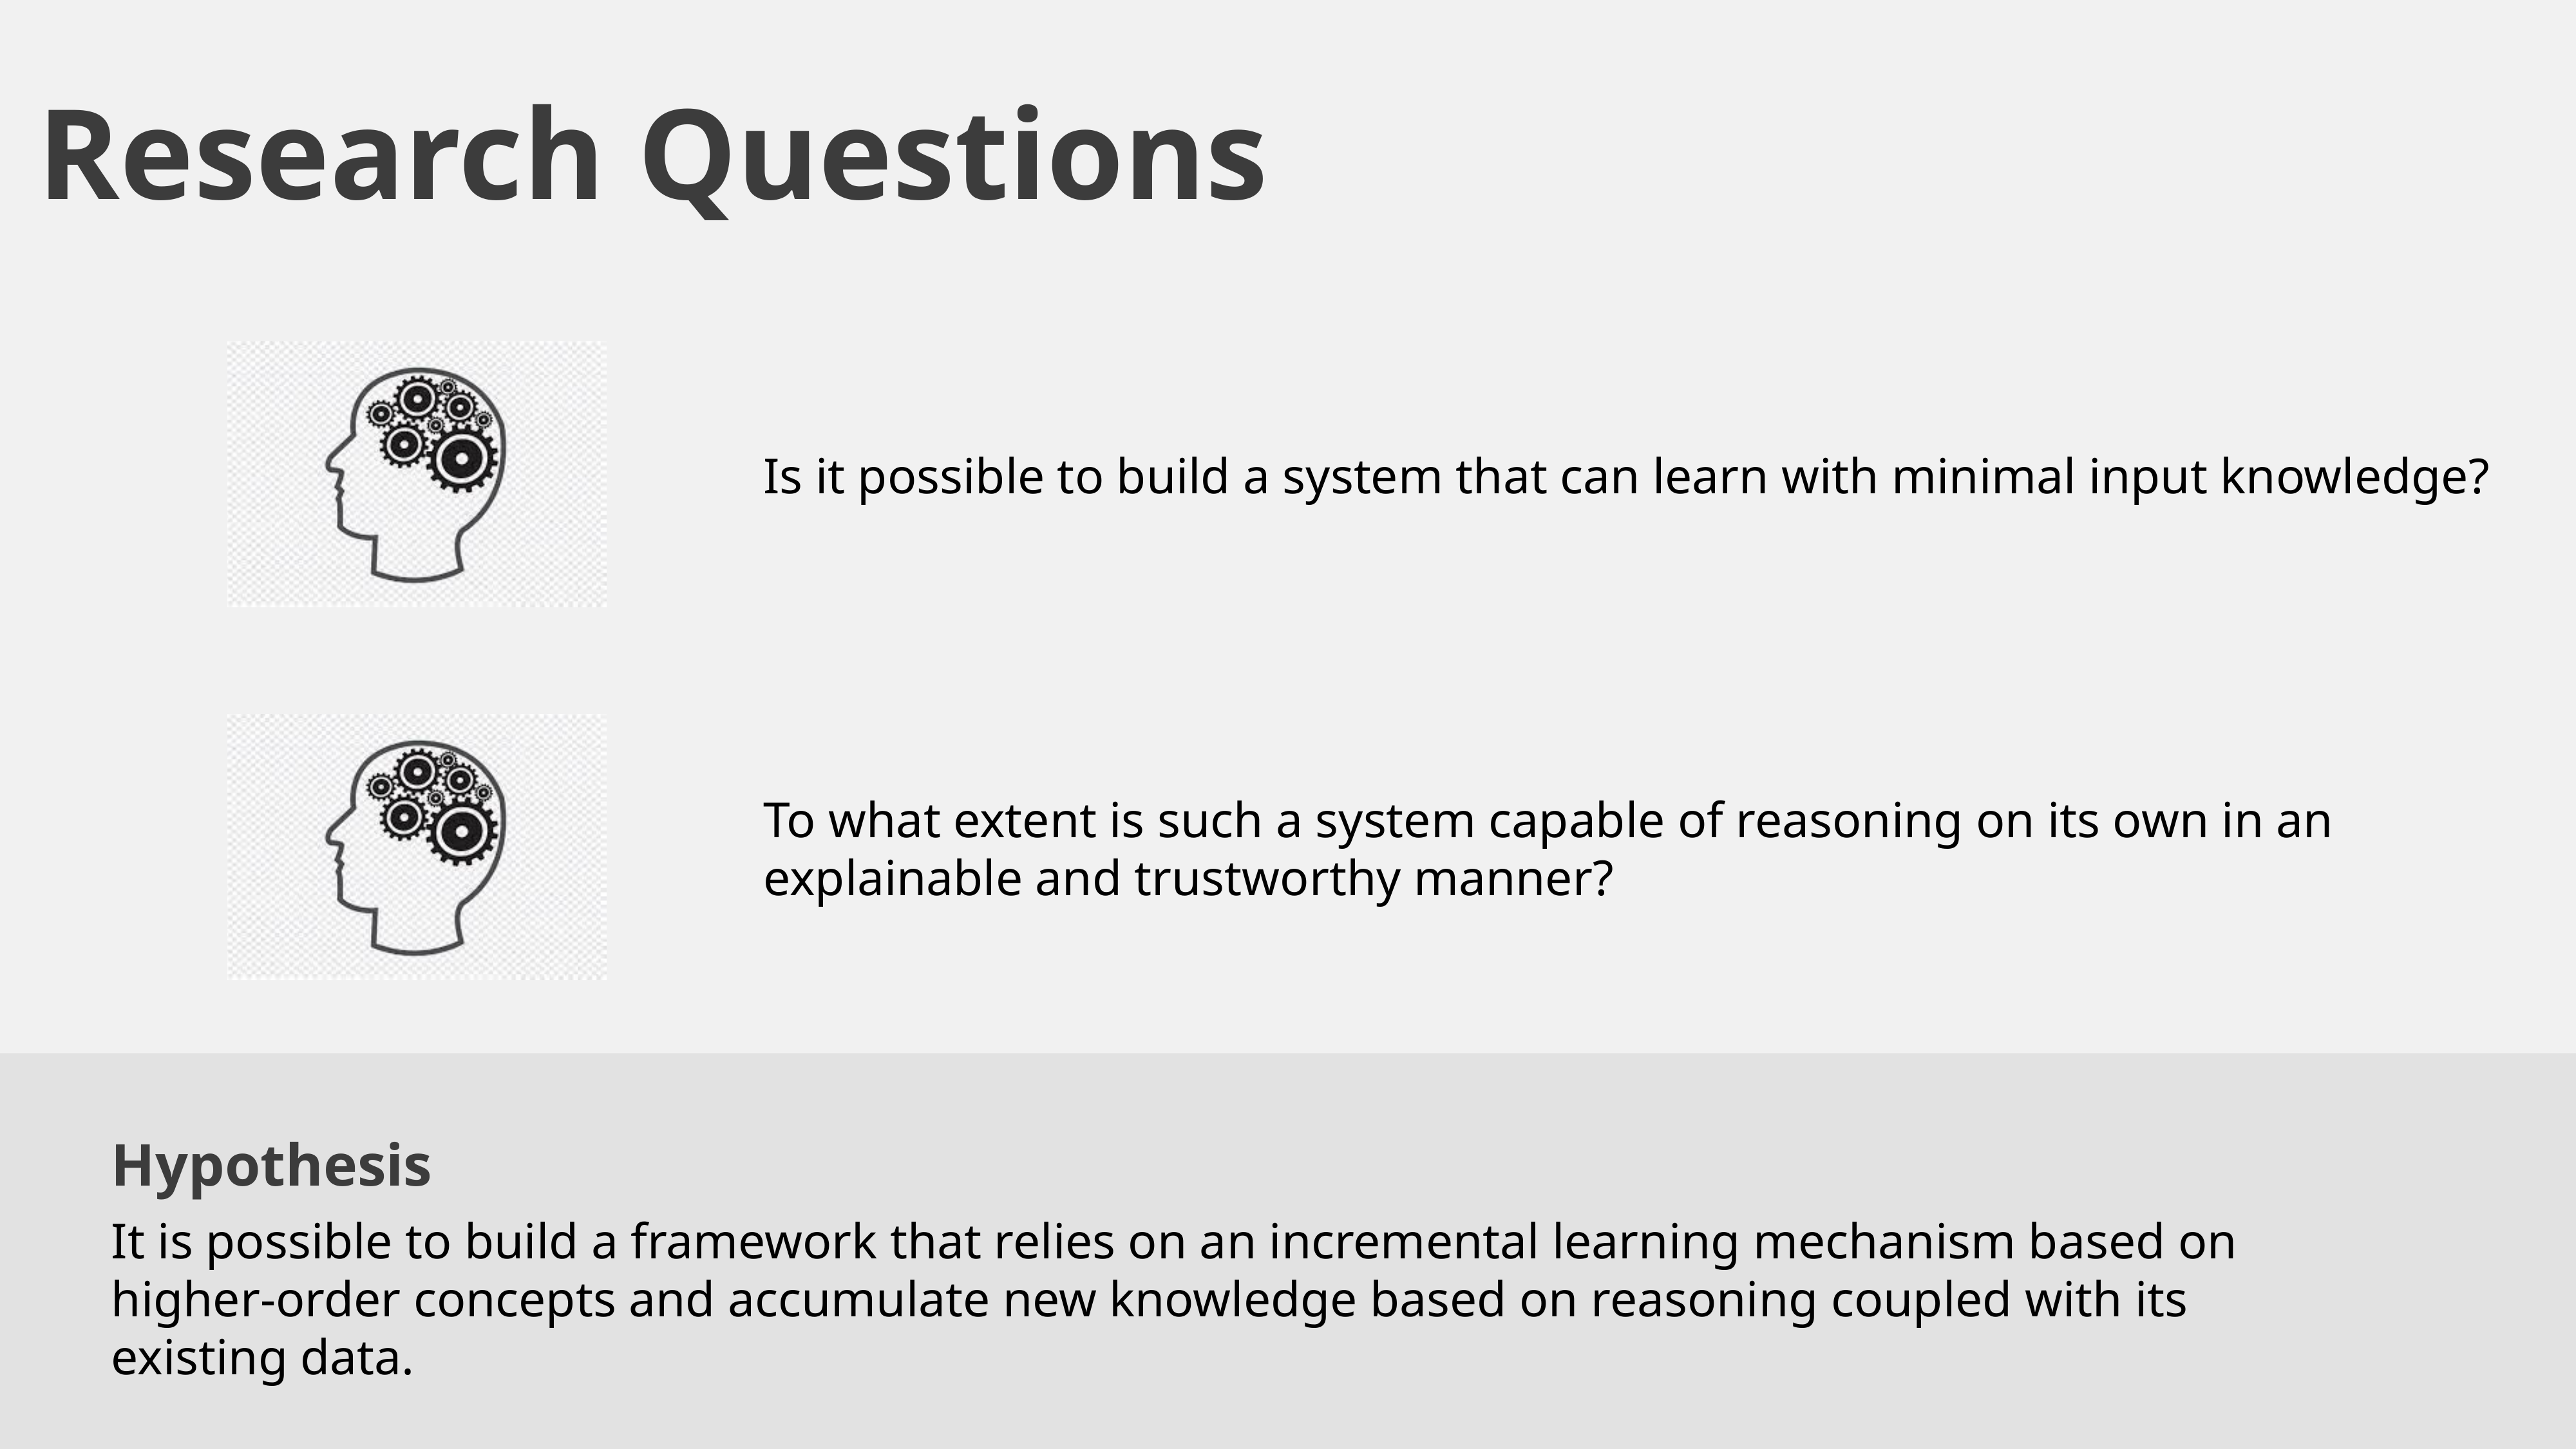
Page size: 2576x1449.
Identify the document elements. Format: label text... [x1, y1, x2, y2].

text_box Hypothesis [111, 1122, 672, 1203]
picture [227, 341, 607, 607]
text_box To what extent is such a system capable of reasoning on its own in an explainable and trustworthy manner? [763, 753, 2493, 942]
text_box It is possible to build a framework that relies on an incremental learning mechanism based on higher-order concepts and accumulate new knowledge based on reasoning coupled with its existing data. [111, 1233, 2300, 1362]
text_box [0, 1053, 2576, 1449]
picture [227, 714, 607, 980]
text_box Is it possible to build a system that can learn with minimal input knowledge? [763, 380, 2493, 569]
text_box Research Questions [37, 70, 1560, 230]
